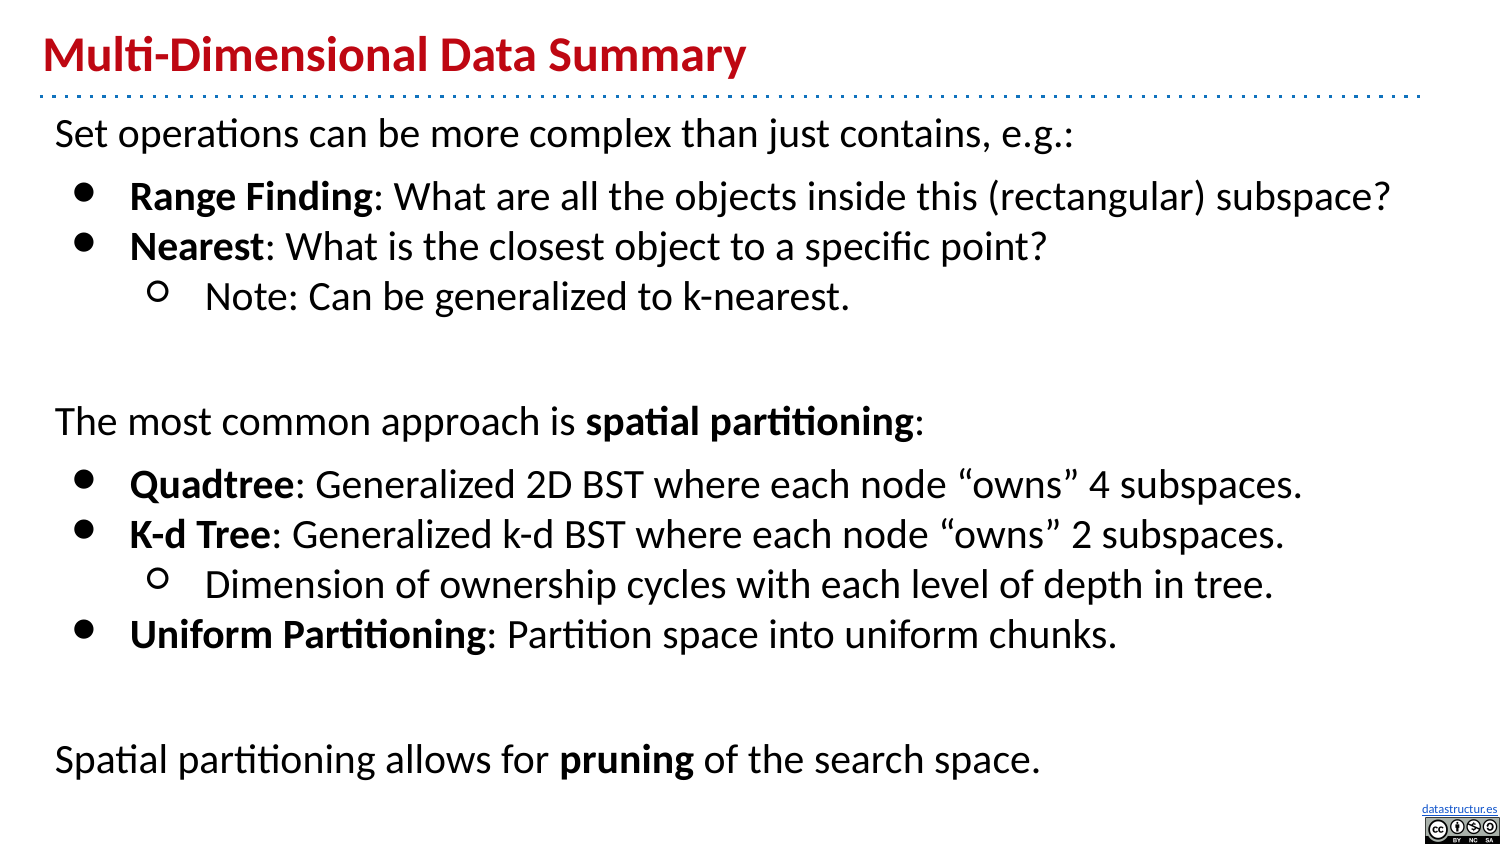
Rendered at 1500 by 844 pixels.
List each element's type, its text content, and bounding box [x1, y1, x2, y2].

list Set operations can be more complex than just contains, e.g.: Range Finding: What are all the objects inside this (rectangular) subspace? Nearest: What is the closest object to a specific point? Note: Can be generalized to k-nearest. The most common approach is spatial partitioning: Quadtree: Generalized 2D BST where each node “owns” 4 subspaces. K-d Tree: Generalized k-d BST where each node “owns” 2 subspaces. Dimension of ownership cycles with each level of depth in tree. Uniform Partitioning: Partition space into uniform chunks. Spatial partitioning allows for pruning of the search space. [39, 91, 1425, 777]
picture [1425, 817, 1500, 844]
title Multi-Dimensional Data Summary [27, 15, 1378, 97]
